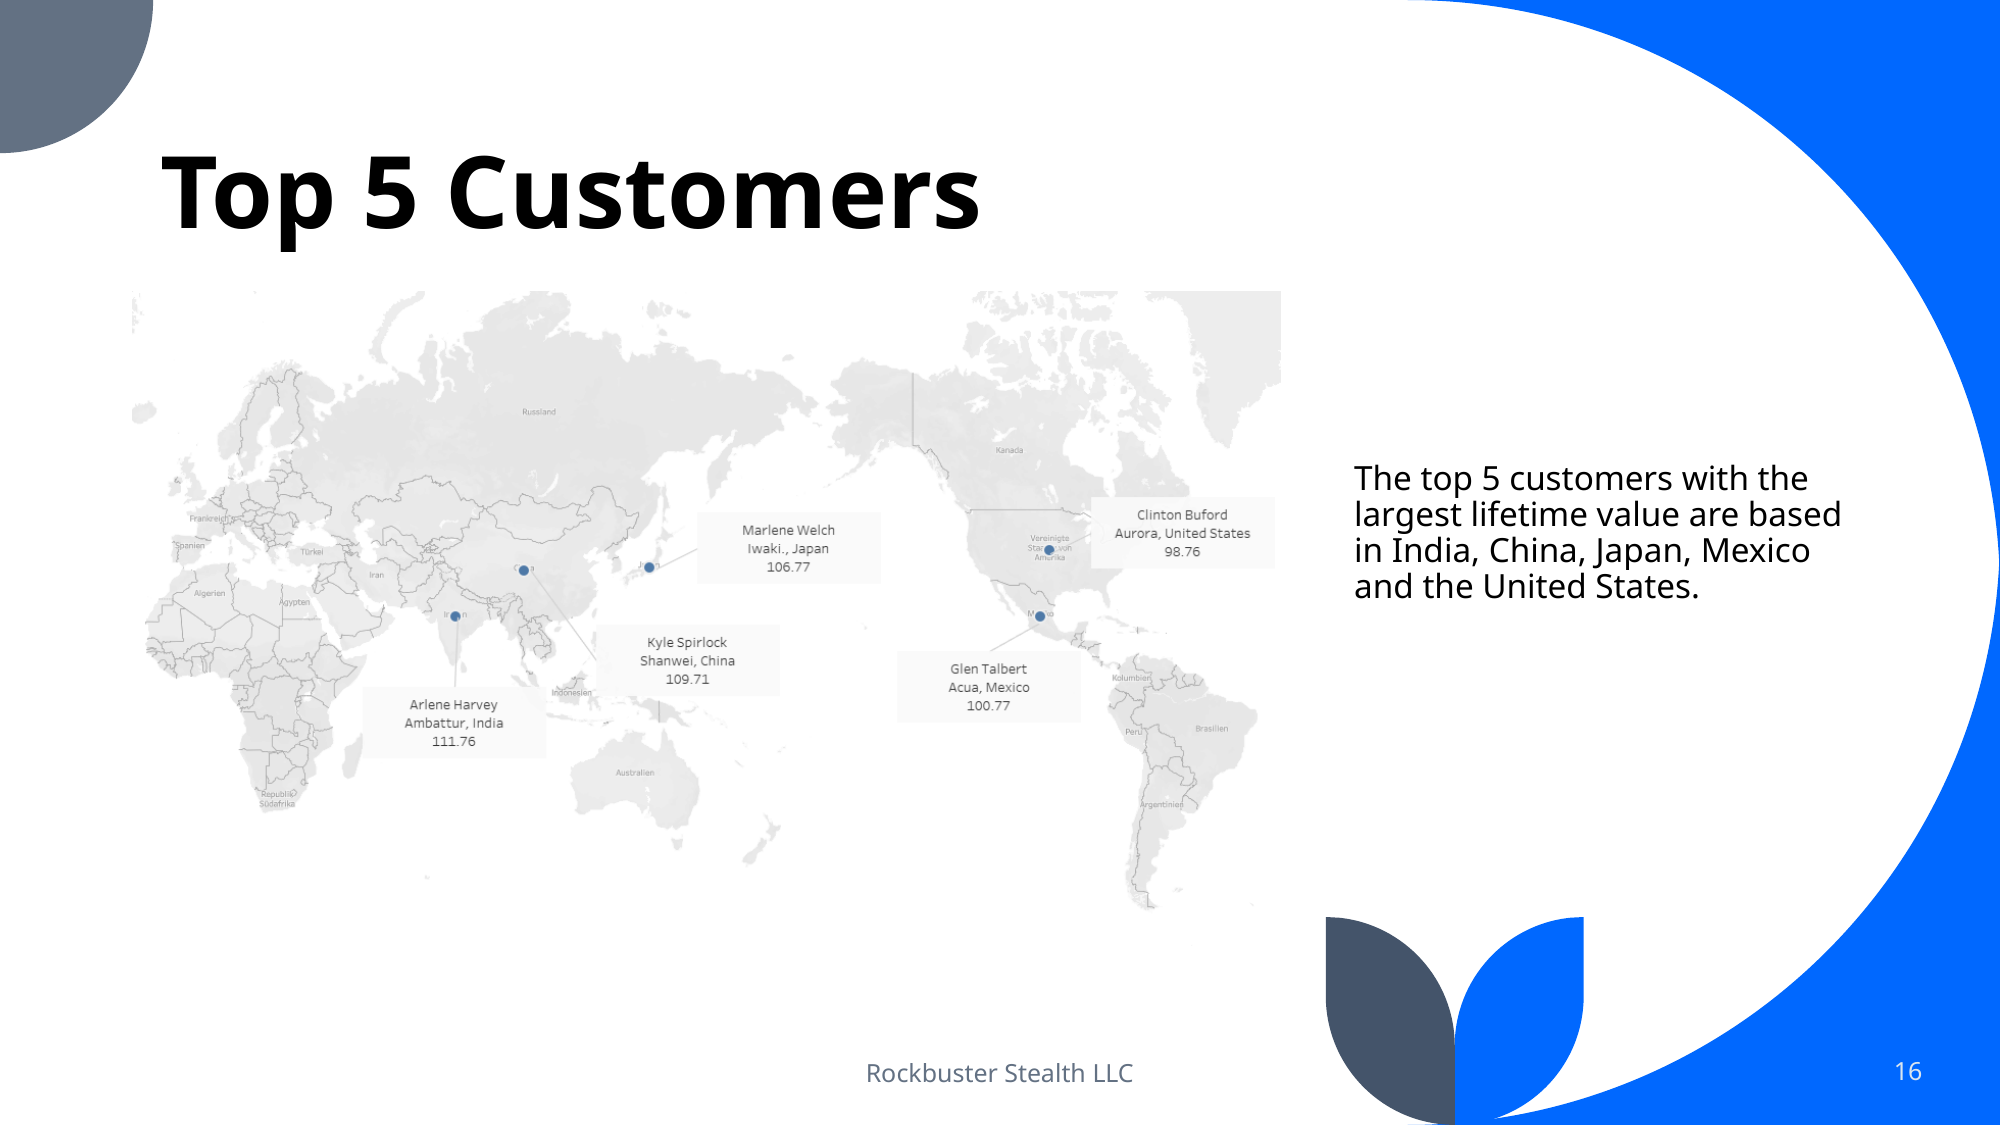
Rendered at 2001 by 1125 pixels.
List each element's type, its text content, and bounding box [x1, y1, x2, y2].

title Top 5 Customers [145, 129, 1750, 259]
text_box The top 5 customers with the largest lifetime value are based in India, China, Japan, Mexico and the United States. [1339, 454, 1868, 782]
slide_number 16 [1665, 1042, 1938, 1103]
footer Rockbuster Stealth LLC [662, 1042, 1338, 1103]
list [132, 291, 1281, 946]
